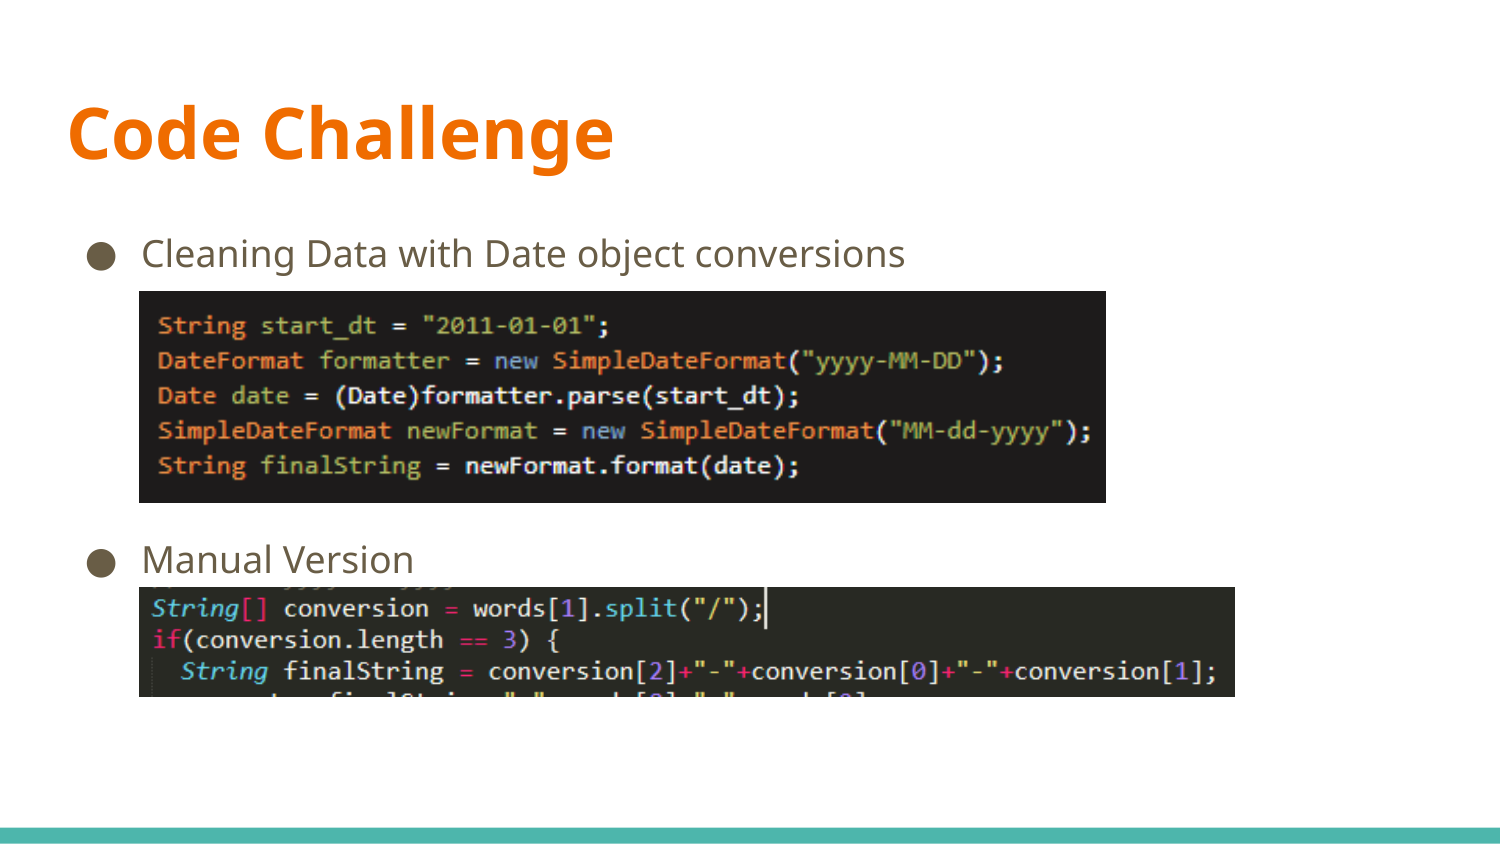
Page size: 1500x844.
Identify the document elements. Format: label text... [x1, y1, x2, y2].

picture [139, 291, 1106, 503]
picture [139, 587, 1235, 697]
list Cleaning Data with Date object conversions Manual Version [51, 207, 1449, 750]
title Code Challenge [51, 72, 1449, 189]
